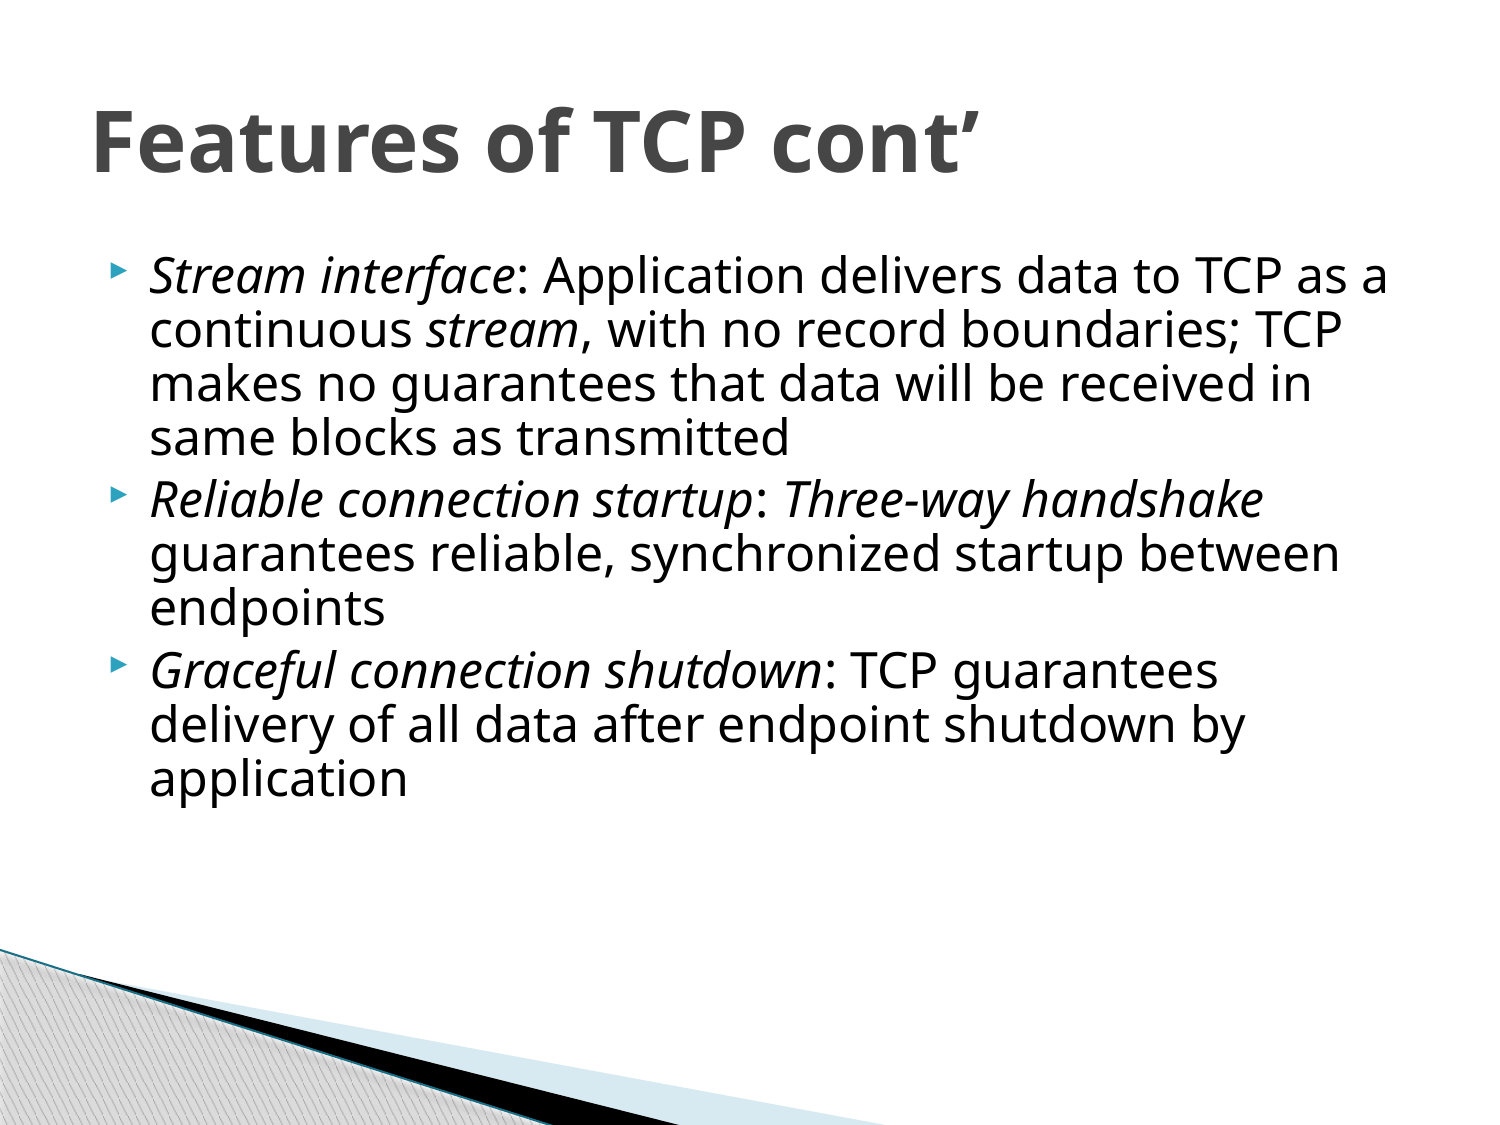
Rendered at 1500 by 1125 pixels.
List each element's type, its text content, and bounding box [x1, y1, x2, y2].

list Stream interface: Application delivers data to TCP as a continuous stream, with no record boundaries; TCP makes no guarantees that data will be received in same blocks as transmitted Reliable connection startup: Three-way handshake guarantees reliable, synchronized startup between endpoints Graceful connection shutdown: TCP guarantees delivery of all data after endpoint shutdown by application [75, 242, 1425, 986]
title Features of TCP cont’ [75, 45, 1425, 233]
